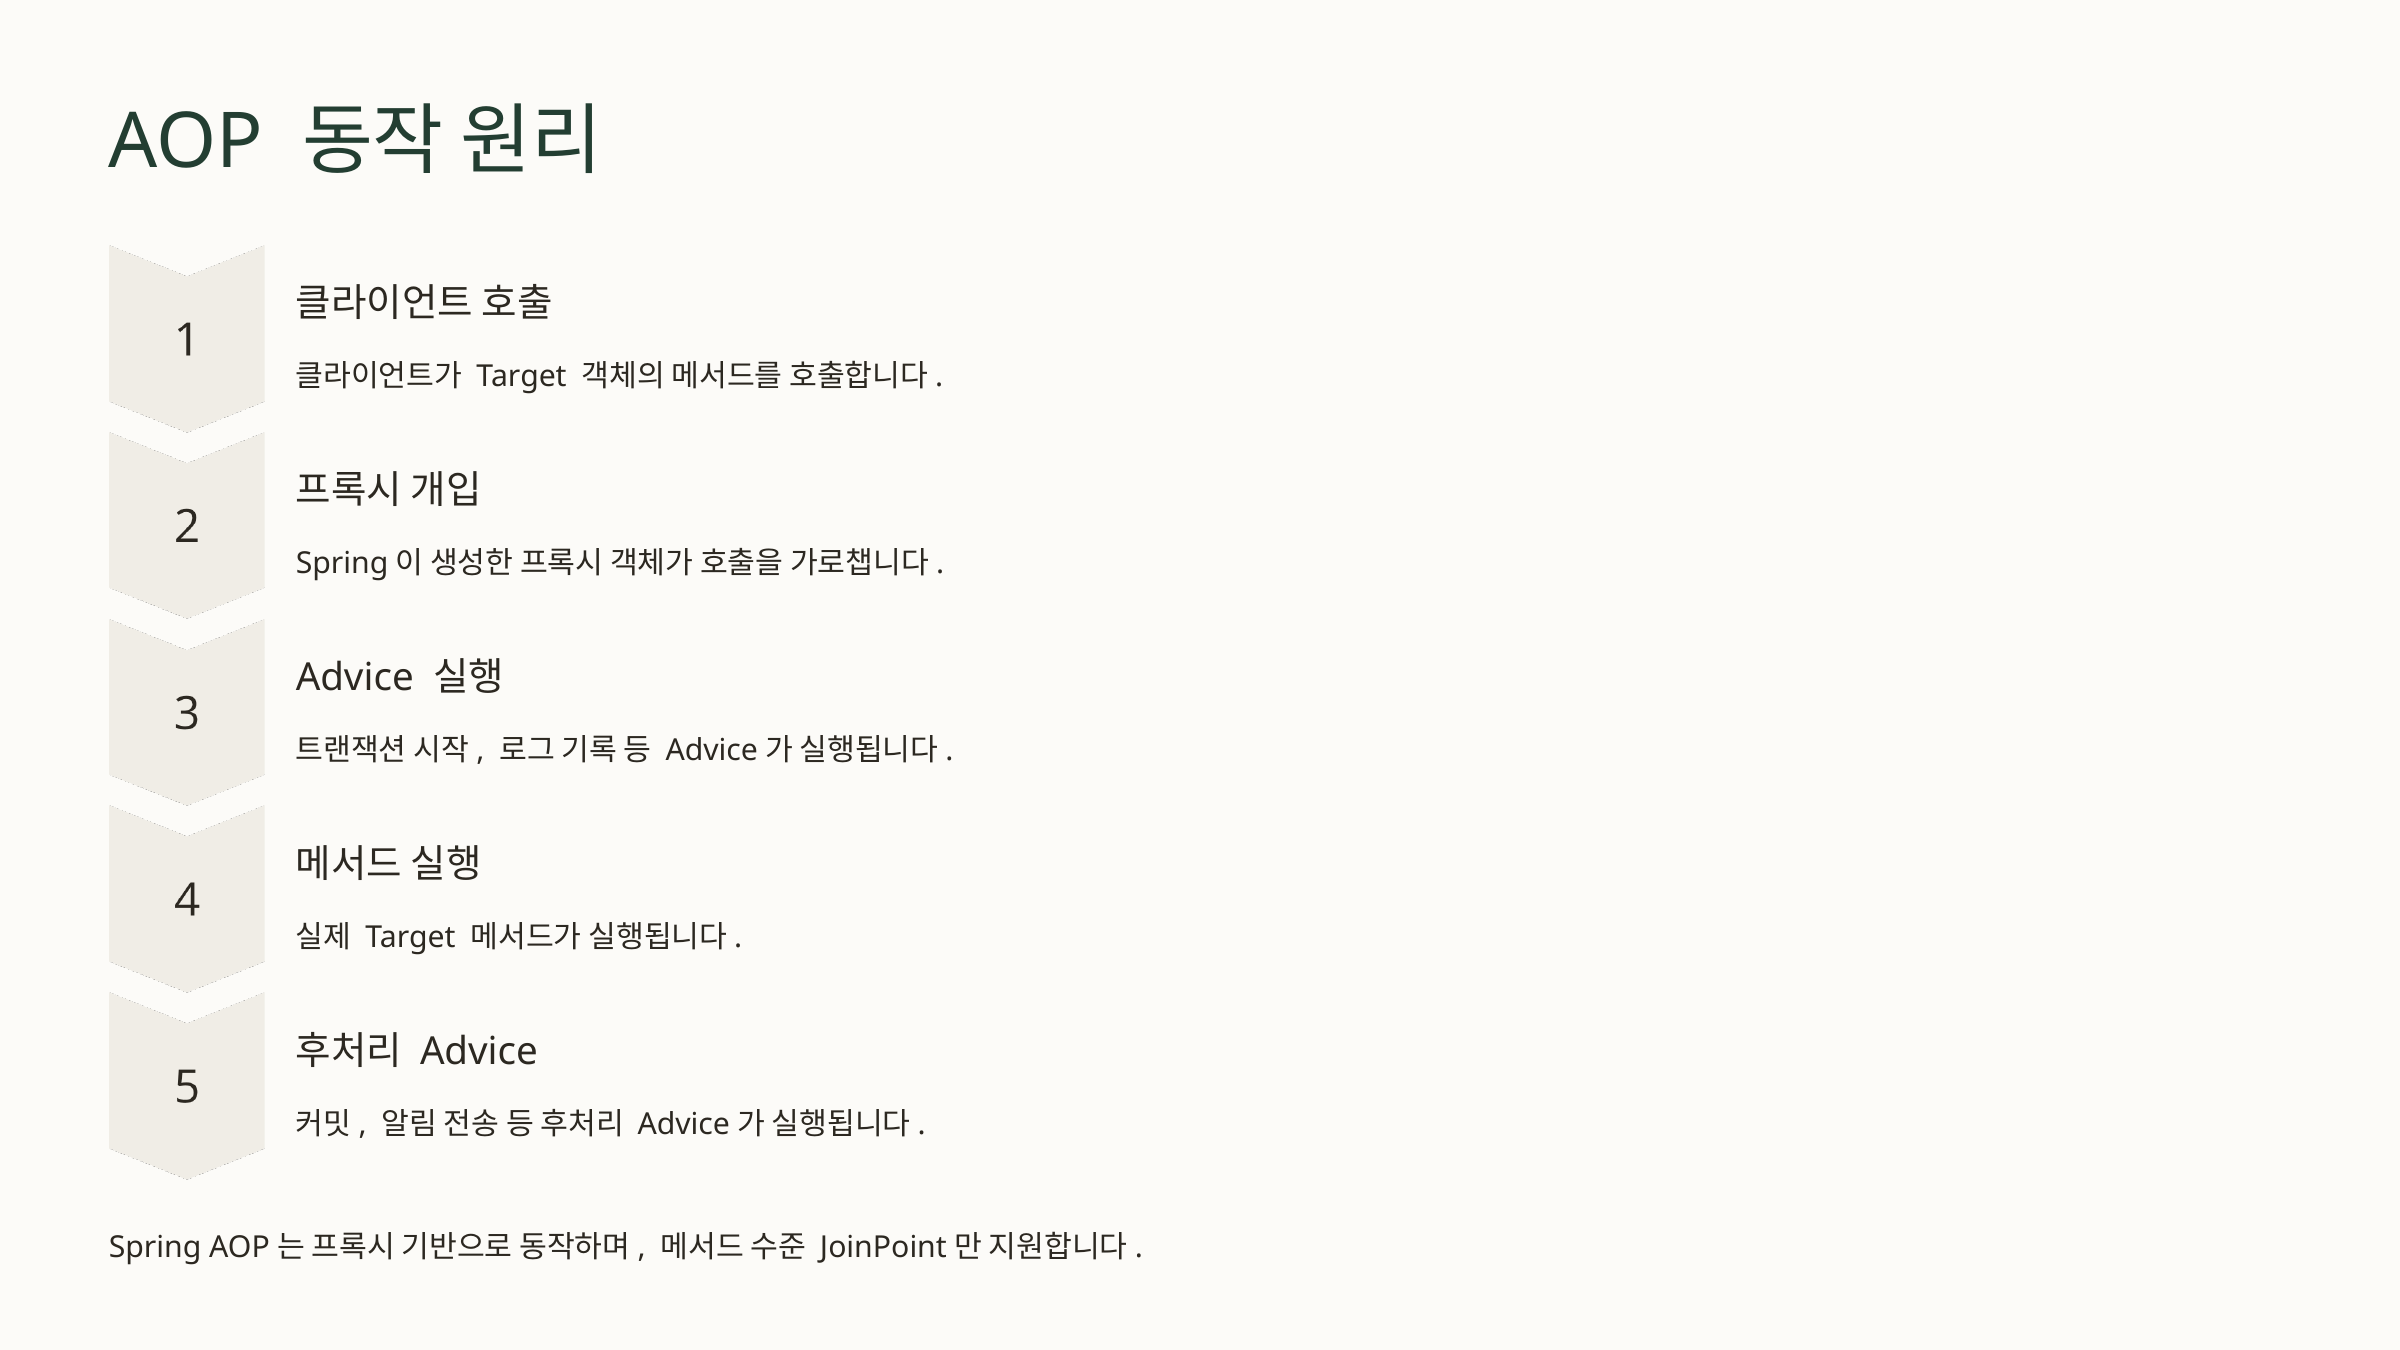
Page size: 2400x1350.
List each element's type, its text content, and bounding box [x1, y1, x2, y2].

text_box 프록시 개입 [295, 463, 686, 512]
text_box 실제 Target 메서드가 실행됩니다. [295, 904, 2291, 955]
text_box Spring AOP는 프록시 기반으로 동작하며, 메서드 수준 JoinPoint만 지원합니다. [108, 1214, 2291, 1265]
text_box Spring이 생성한 프록시 객체가 호출을 가로챕니다. [295, 530, 2291, 581]
text_box 커밋, 알림 전송 등 후처리 Advice가 실행됩니다. [295, 1091, 2291, 1142]
text_box 후처리 Advice [295, 1023, 686, 1073]
text_box 클라이언트가 Target 객체의 메서드를 호출합니다. [295, 343, 2291, 394]
text_box 트랜잭션 시작, 로그 기록 등 Advice가 실행됩니다. [295, 717, 2291, 768]
text_box Advice 실행 [295, 650, 686, 699]
text_box 클라이언트 호출 [295, 276, 686, 325]
text_box AOP 동작 원리 [109, 85, 888, 183]
picture [108, 245, 265, 1180]
text_box 메서드 실행 [295, 837, 686, 886]
